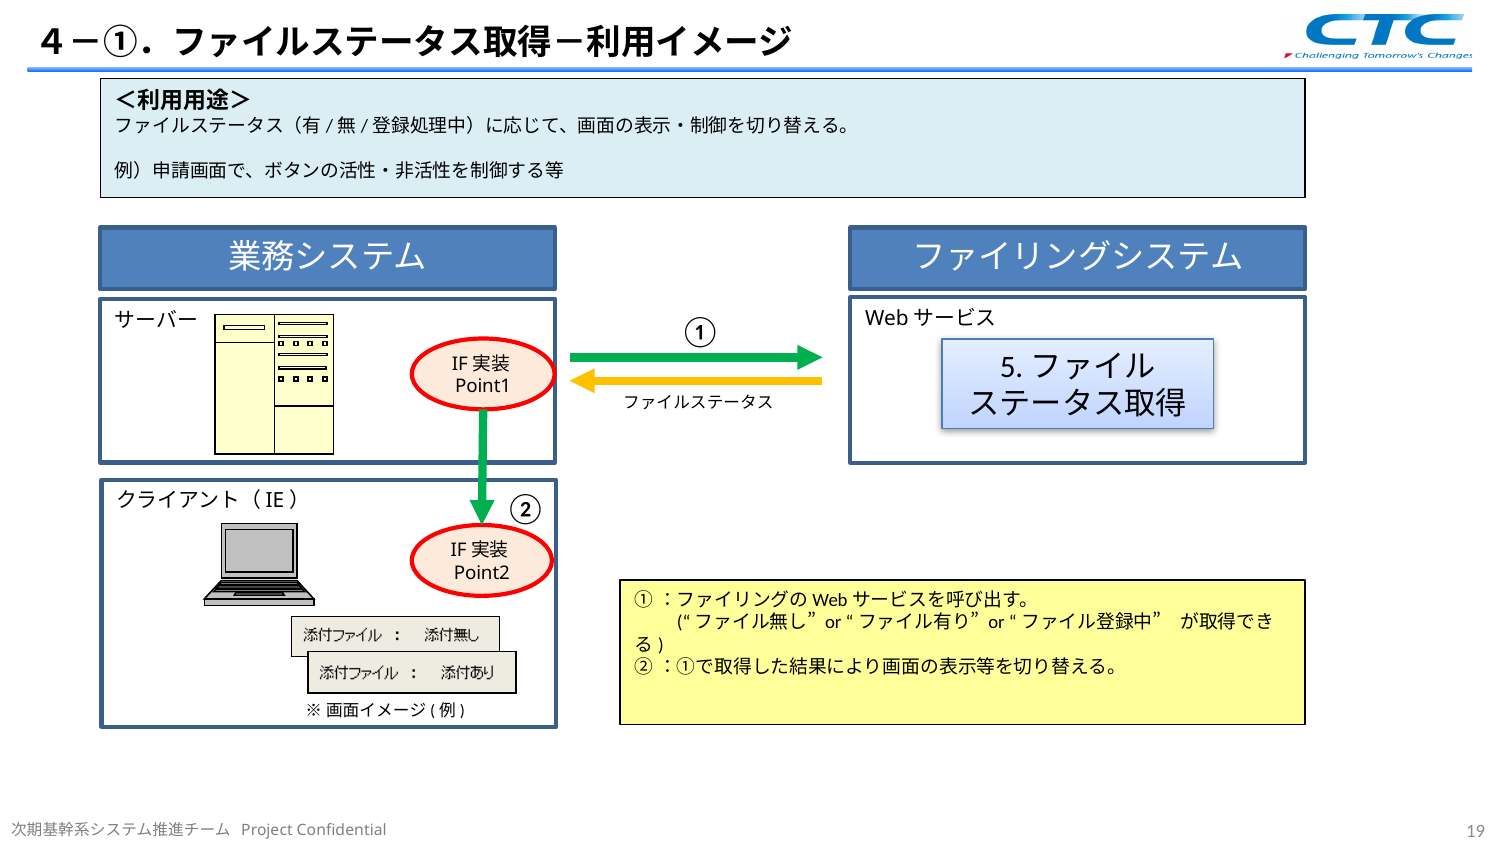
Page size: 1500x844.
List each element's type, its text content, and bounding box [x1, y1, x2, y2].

text_box Webサービス [850, 297, 1306, 463]
text_box サーバー [100, 298, 555, 463]
text_box IF実装Point1 [411, 338, 555, 410]
picture [1379, 14, 1473, 59]
text_box ファイリングシステム [848, 225, 1307, 291]
picture [292, 616, 516, 693]
text_box ①：ファイリングのWebサービスを呼び出す。 (“ファイル無し” or “ファイル有り” or “ファイル登録中” が取得できる) ②：①で取得した結果により画面の表示等を切り替える。 [620, 580, 1306, 725]
text_box 業務システム [98, 225, 557, 291]
text_box ファイルステータス [608, 388, 809, 422]
text_box クライアント（IE） [101, 479, 557, 727]
text_box 5.ファイル ステータス取得 [941, 338, 1214, 429]
text_box ① [664, 304, 728, 356]
text_box ※画面イメージ(例) [290, 692, 481, 729]
text_box IF実装Point2 [411, 525, 552, 596]
text_box [204, 580, 314, 606]
title ４－①．ファイルステータス取得－利用イメージ [28, 14, 1379, 68]
text_box ＜利用用途＞ ファイルステータス（有/無/登録処理中）に応じて、画面の表示・制御を切り替える。 例）申請画面で、ボタンの活性・非活性を制御する等 [100, 78, 1306, 198]
text_box [221, 523, 298, 578]
text_box ② [490, 481, 573, 534]
slide_number 19 [1149, 817, 1500, 844]
text_box [215, 314, 334, 455]
